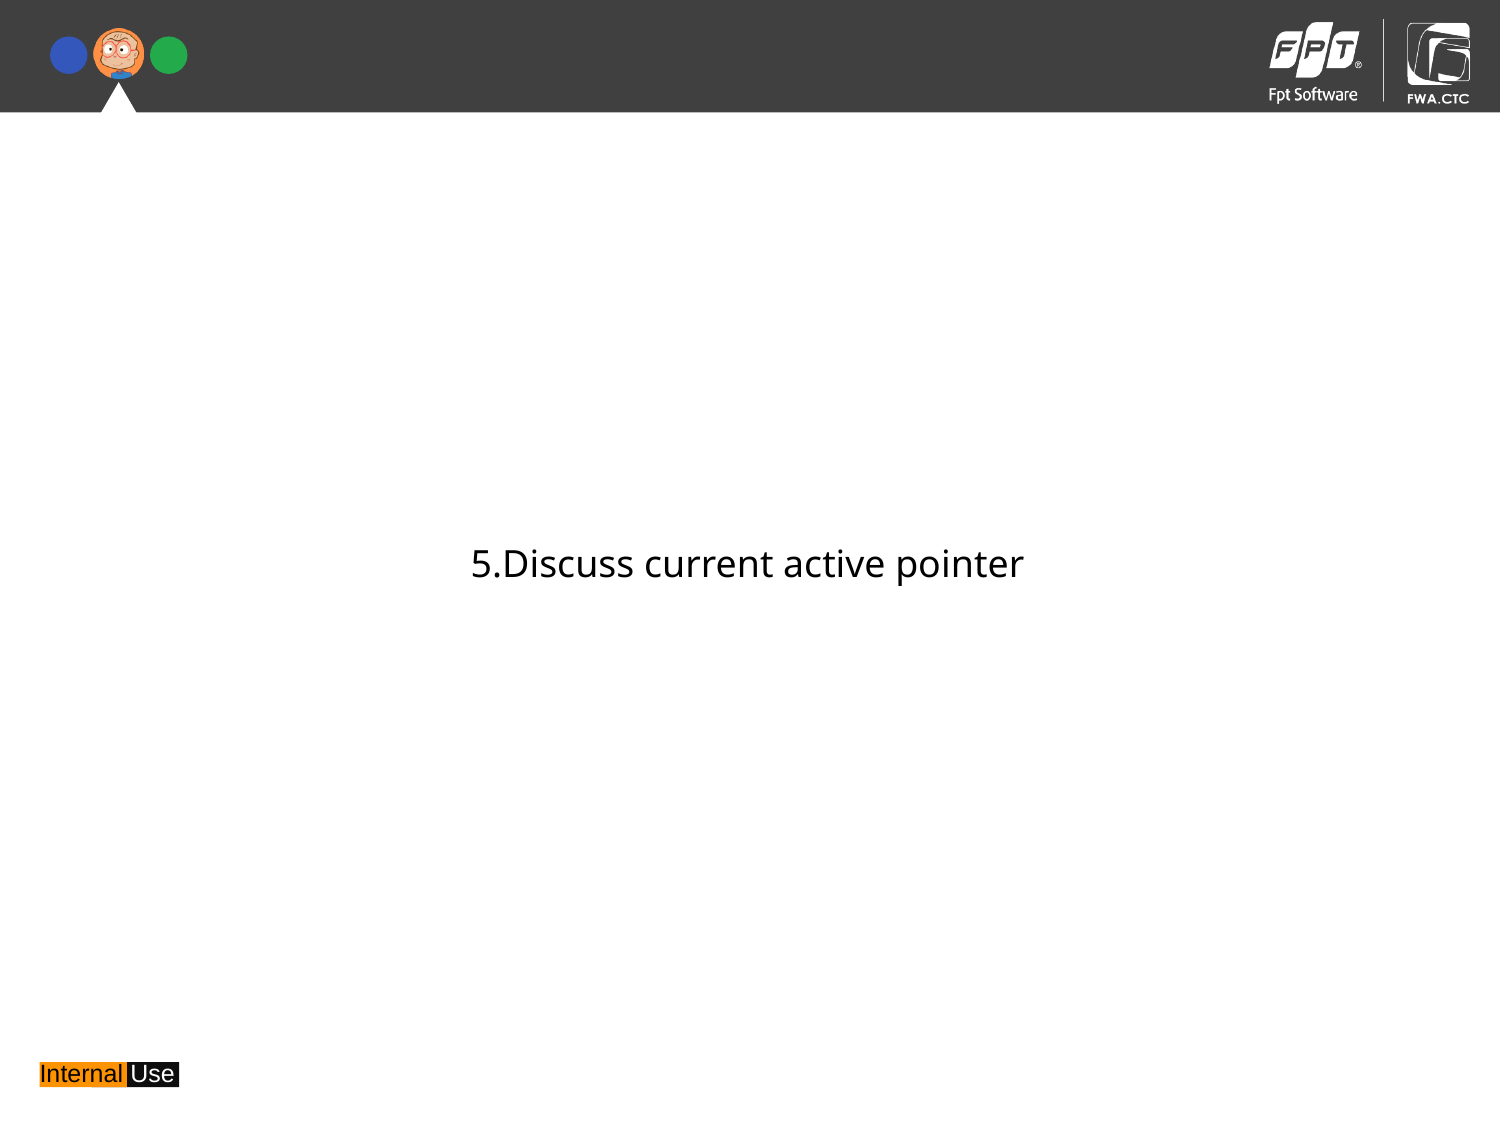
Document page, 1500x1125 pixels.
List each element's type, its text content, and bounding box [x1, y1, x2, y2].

picture [93, 28, 144, 79]
text_box 5.Discuss current active pointer [455, 532, 1040, 592]
picture [1262, 12, 1488, 125]
